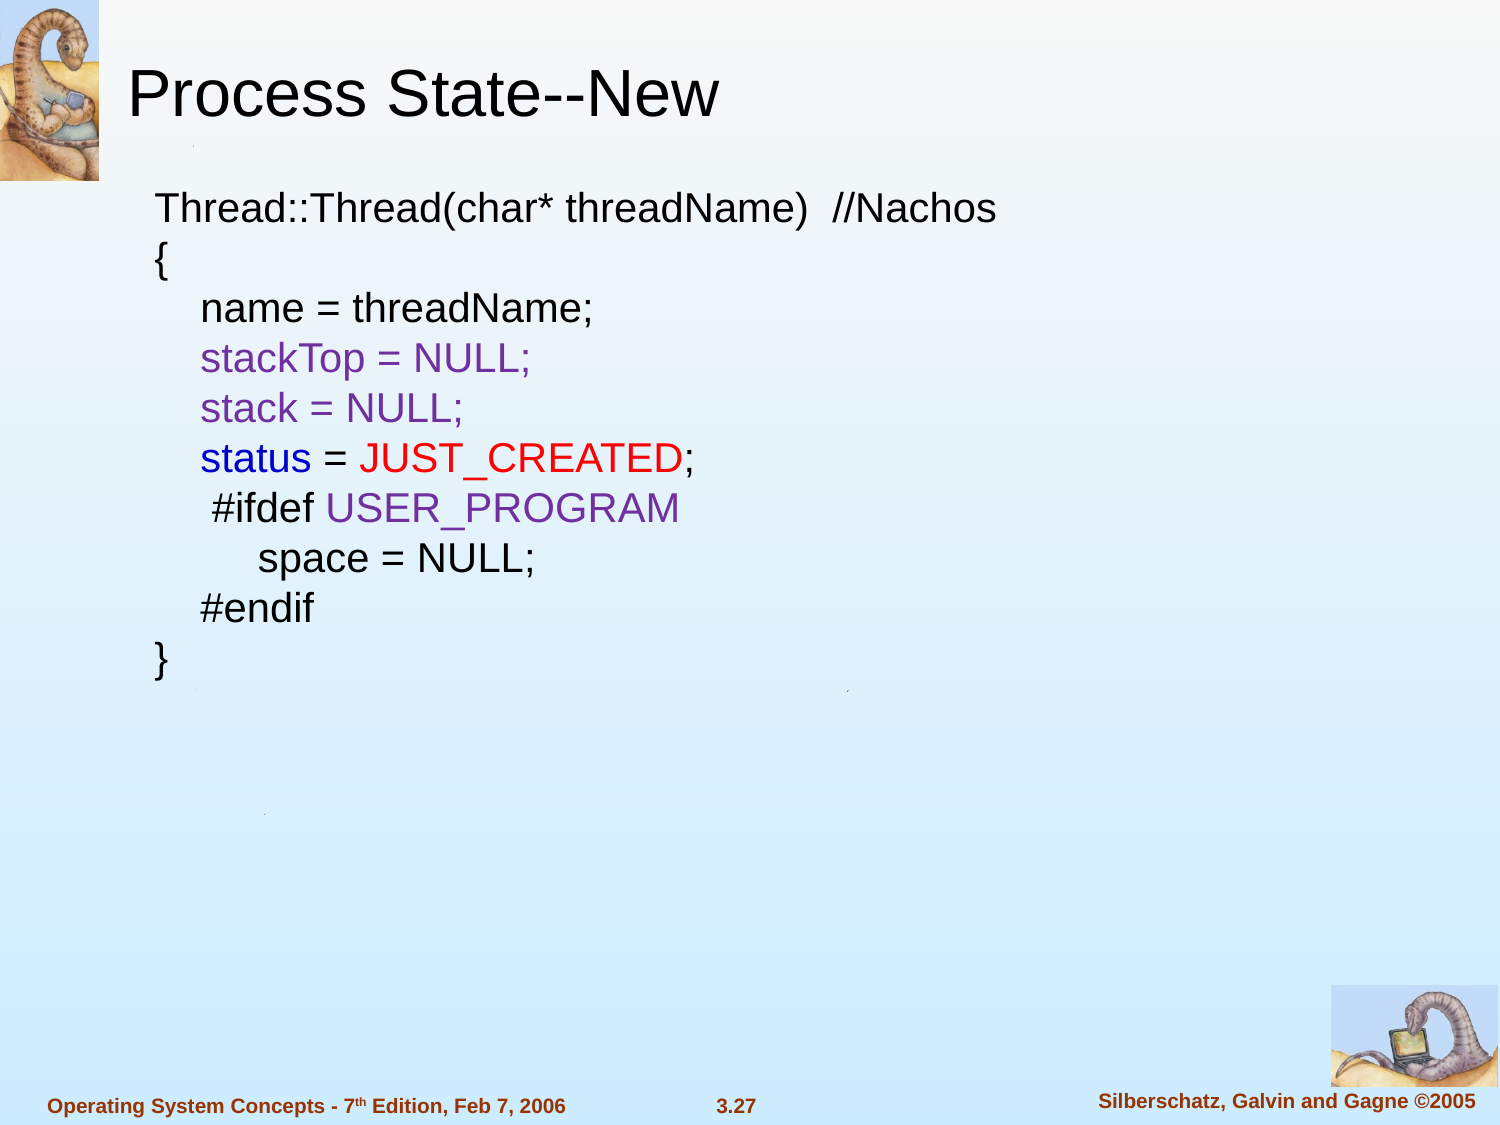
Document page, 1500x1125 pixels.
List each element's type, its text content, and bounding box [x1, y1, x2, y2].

list Thread::Thread(char* threadName) //Nachos { name = threadName; stackTop = NULL; stack = NULL; status = JUST_CREATED; #ifdef USER_PROGRAM space = NULL; #endif } [139, 173, 1413, 974]
picture [1331, 985, 1498, 1087]
title Process State--New [112, 37, 1265, 138]
picture [0, 0, 99, 181]
